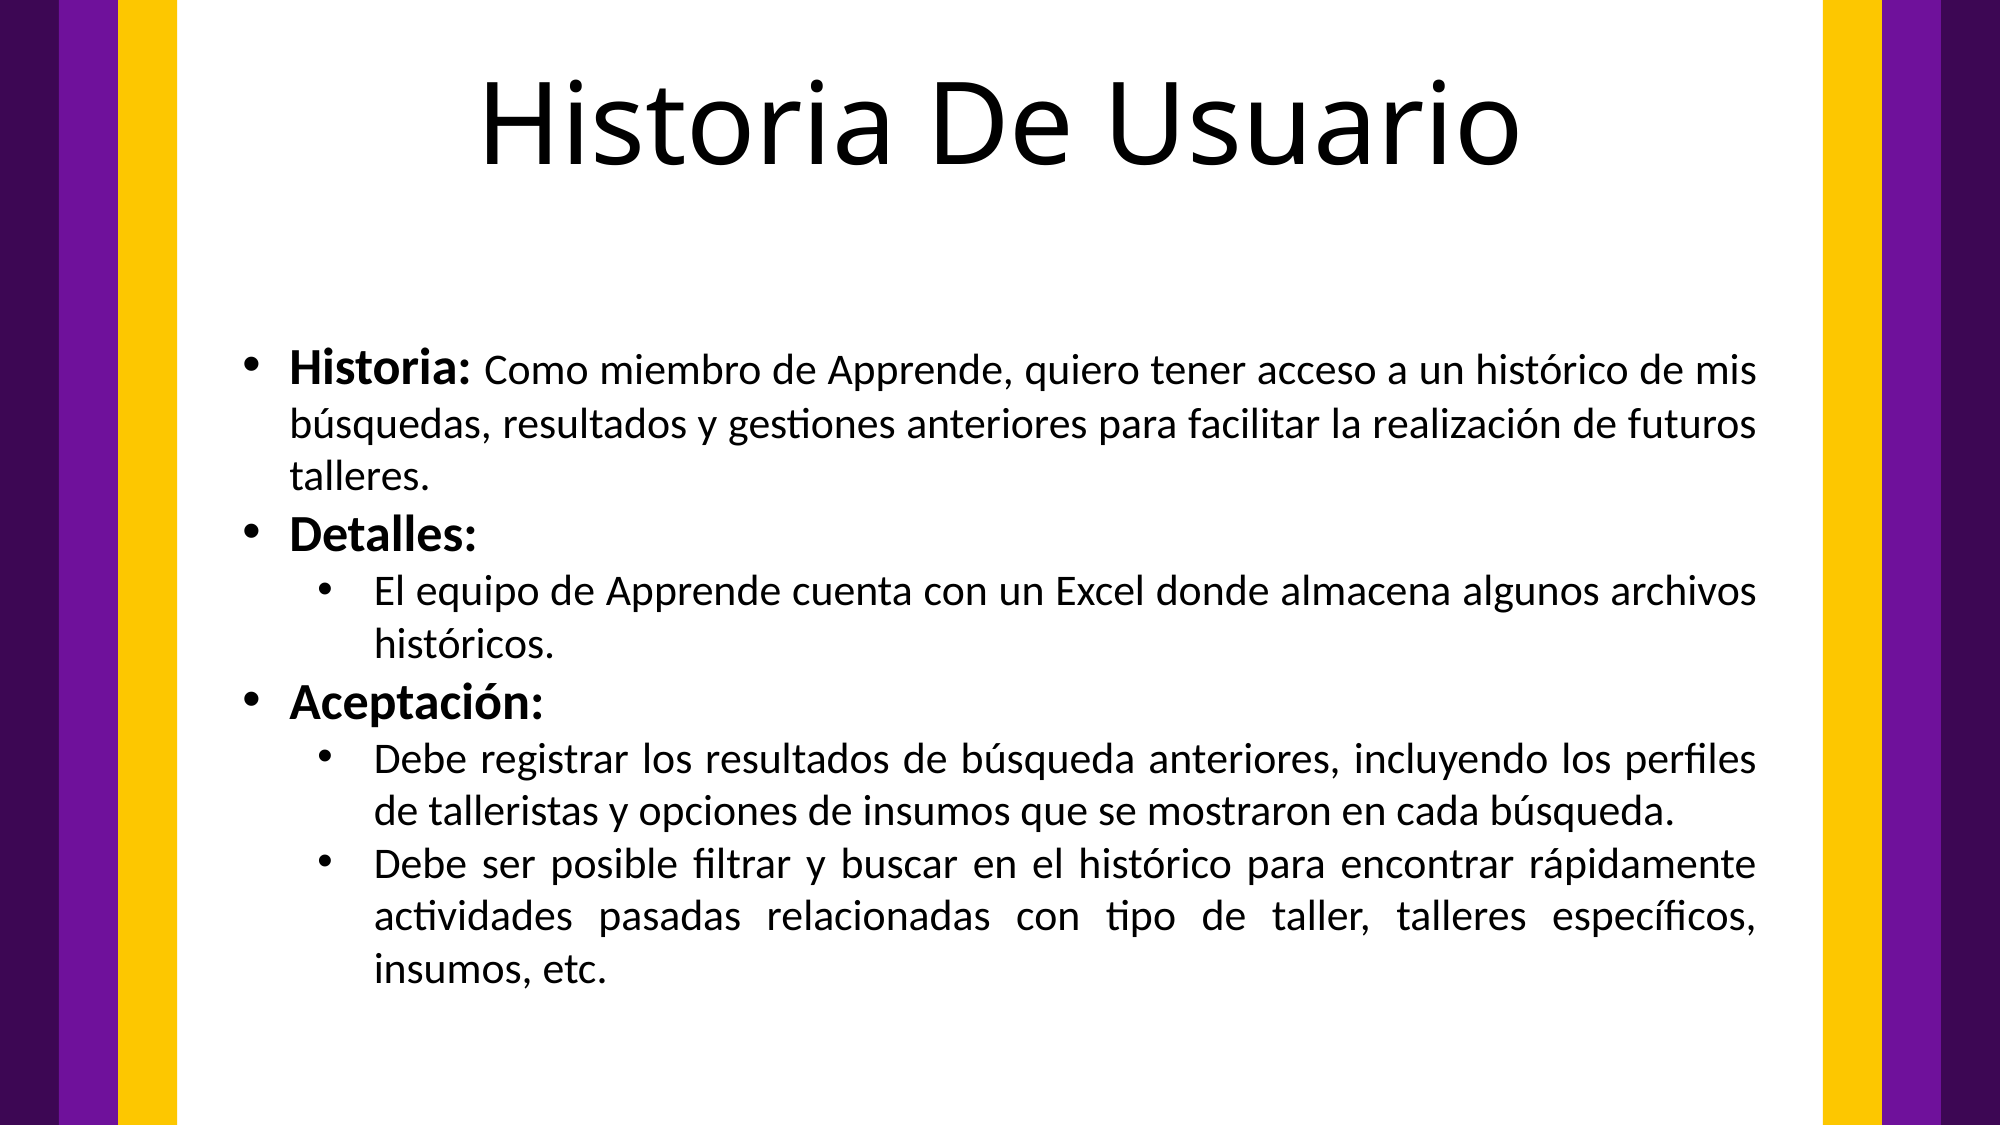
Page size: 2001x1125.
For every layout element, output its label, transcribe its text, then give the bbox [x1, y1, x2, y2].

text_box [1883, 0, 1942, 1125]
text_box [119, 0, 178, 1125]
text_box [58, 0, 119, 1125]
text_box Historia: Como miembro de Apprende, quiero tener acceso a un histórico de mis búsquedas, resultados y gestiones anteriores para facilitar la realización de futuros talleres. Detalles: El equipo de Apprende cuenta con un Excel donde almacena algunos archivos históricos. Aceptación: Debe registrar los resultados de búsqueda anteriores, incluyendo los perfiles de talleristas y opciones de insumos que se mostraron en cada búsqueda. Debe ser posible filtrar y buscar en el histórico para encontrar rápidamente actividades pasadas relacionadas con tipo de taller, talleres específicos, insumos, etc. [227, 324, 1773, 1062]
text_box Historia De Usuario [177, 42, 1823, 195]
text_box [1822, 0, 1883, 1125]
text_box [1942, 0, 2000, 1125]
text_box [0, 0, 58, 1125]
